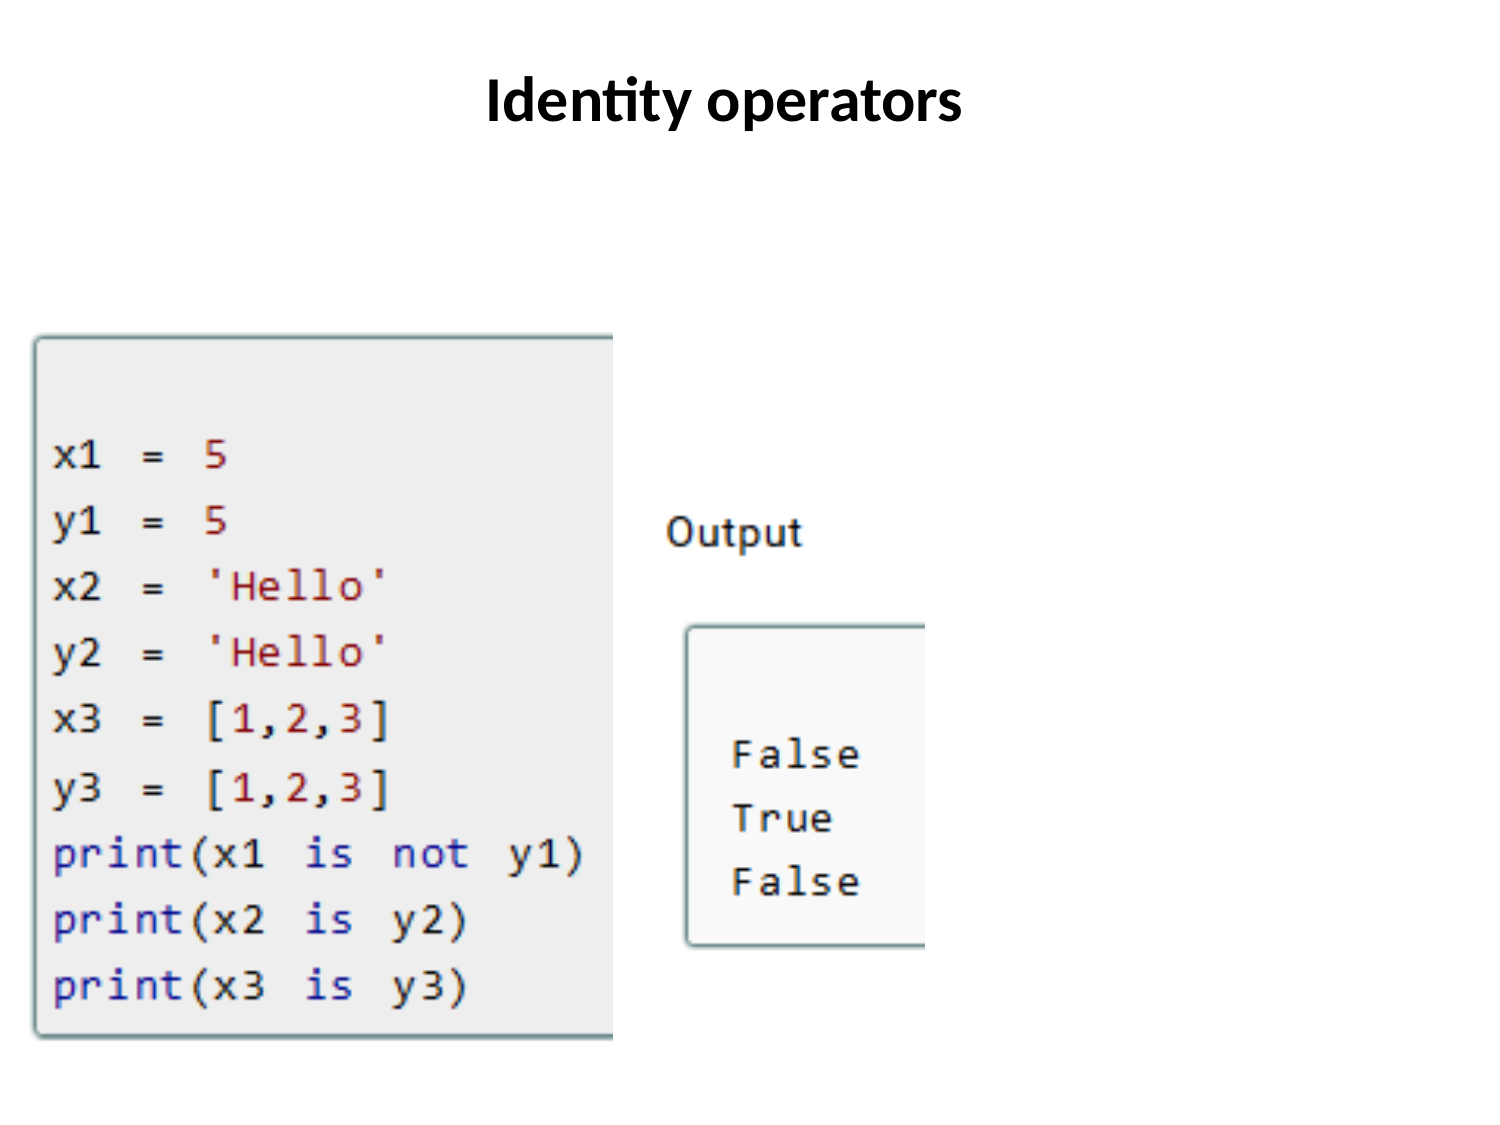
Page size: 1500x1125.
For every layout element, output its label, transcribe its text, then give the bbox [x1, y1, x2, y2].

title Identity operators [50, 50, 1400, 143]
picture [649, 499, 926, 960]
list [0, 312, 613, 1058]
